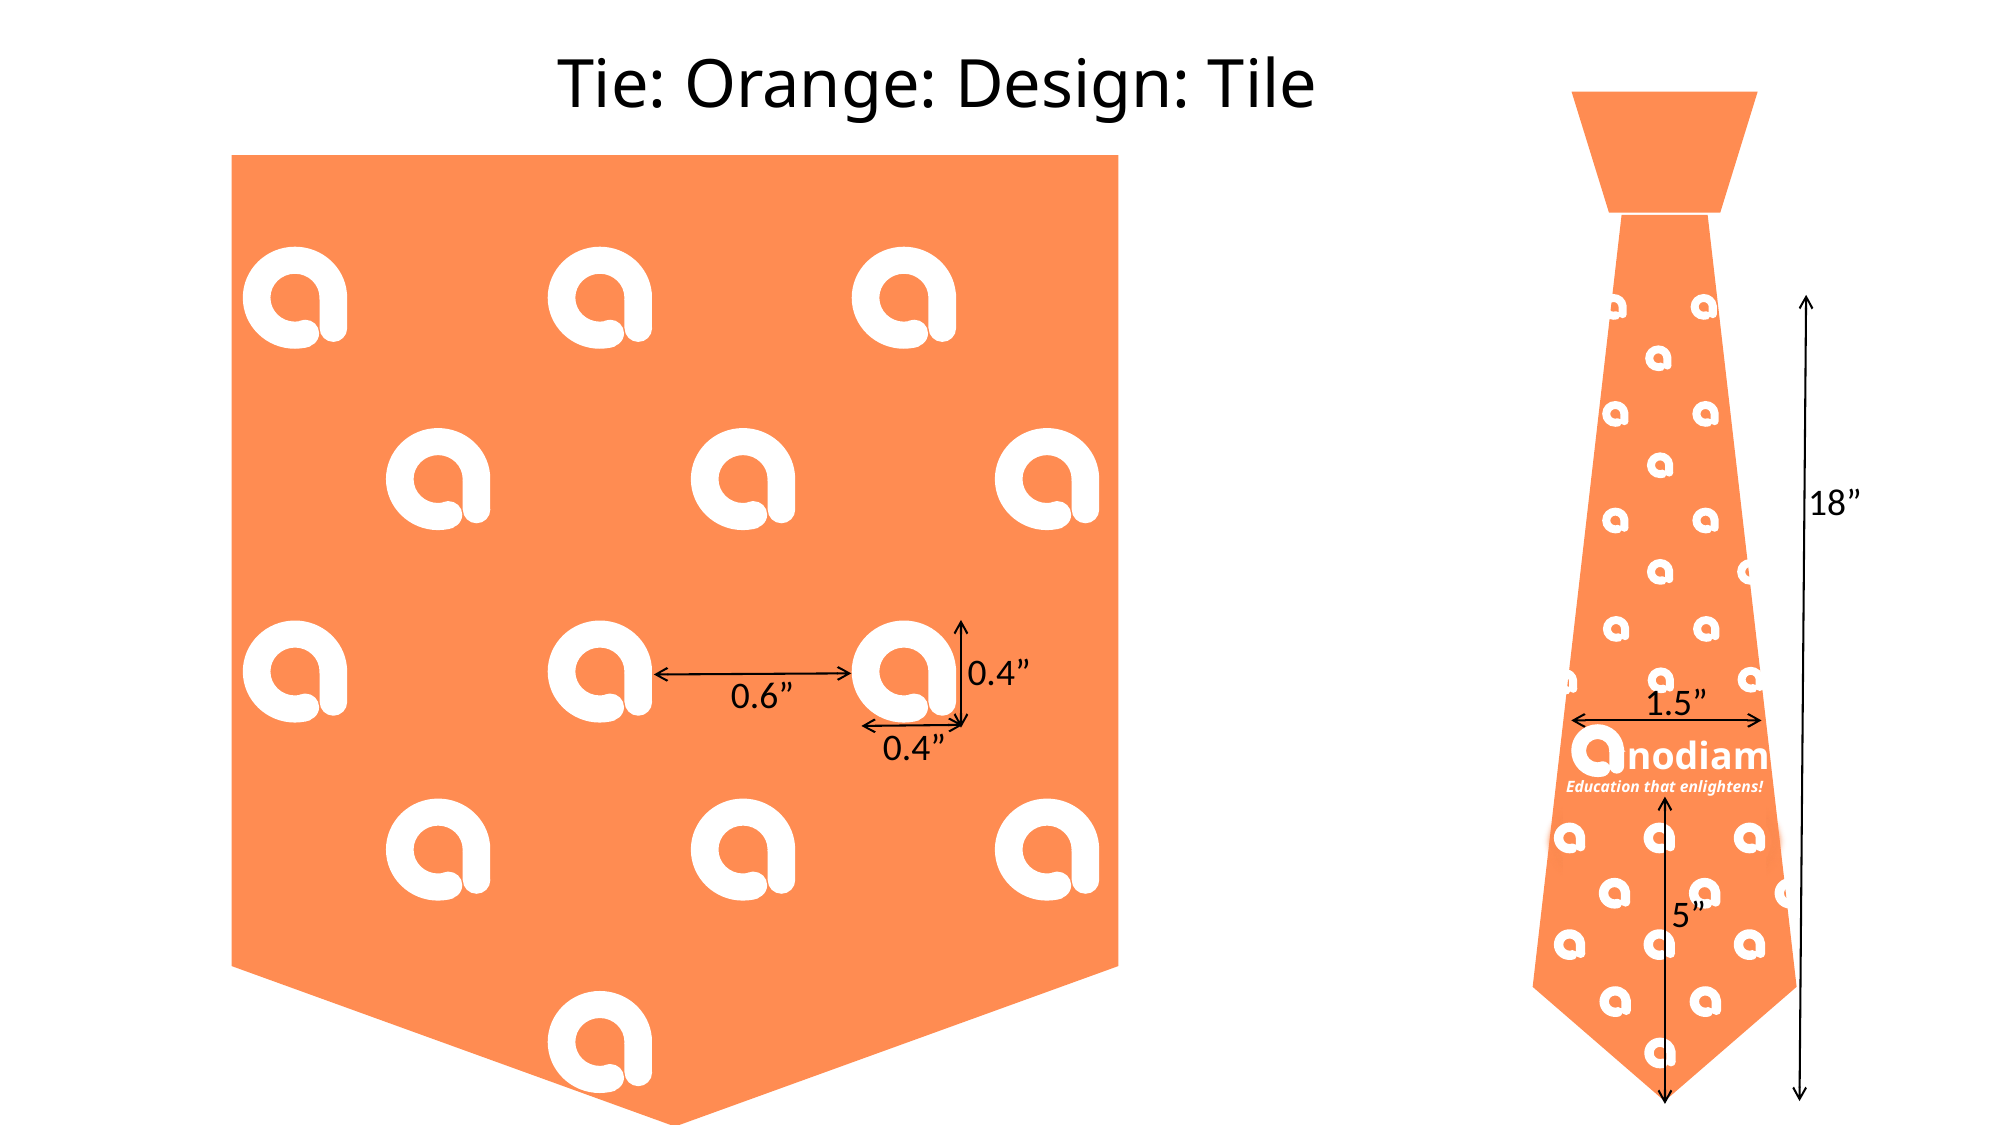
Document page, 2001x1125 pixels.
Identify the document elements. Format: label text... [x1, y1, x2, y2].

text_box [547, 620, 653, 723]
text_box [851, 246, 957, 349]
text_box 0.4” [868, 726, 963, 776]
text_box [690, 798, 796, 901]
text_box 0.4” [868, 715, 960, 724]
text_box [1799, 294, 1807, 1101]
text_box [230, 154, 1120, 1125]
text_box [385, 798, 491, 901]
text_box [994, 798, 1100, 901]
text_box [994, 428, 1100, 531]
text_box [385, 428, 491, 531]
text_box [1532, 91, 1797, 1102]
text_box Tie: Orange: Design: Tile [438, 33, 1437, 128]
text_box [547, 990, 653, 1094]
text_box 0.6” [716, 664, 811, 673]
text_box 0.4” [961, 641, 1048, 701]
text_box 18” [1807, 470, 1899, 531]
text_box 0.4” [952, 641, 960, 701]
text_box [242, 246, 348, 349]
text_box [242, 620, 348, 723]
text_box [690, 428, 796, 531]
text_box [547, 246, 653, 349]
text_box [851, 620, 957, 715]
text_box 0.6” [716, 675, 811, 724]
